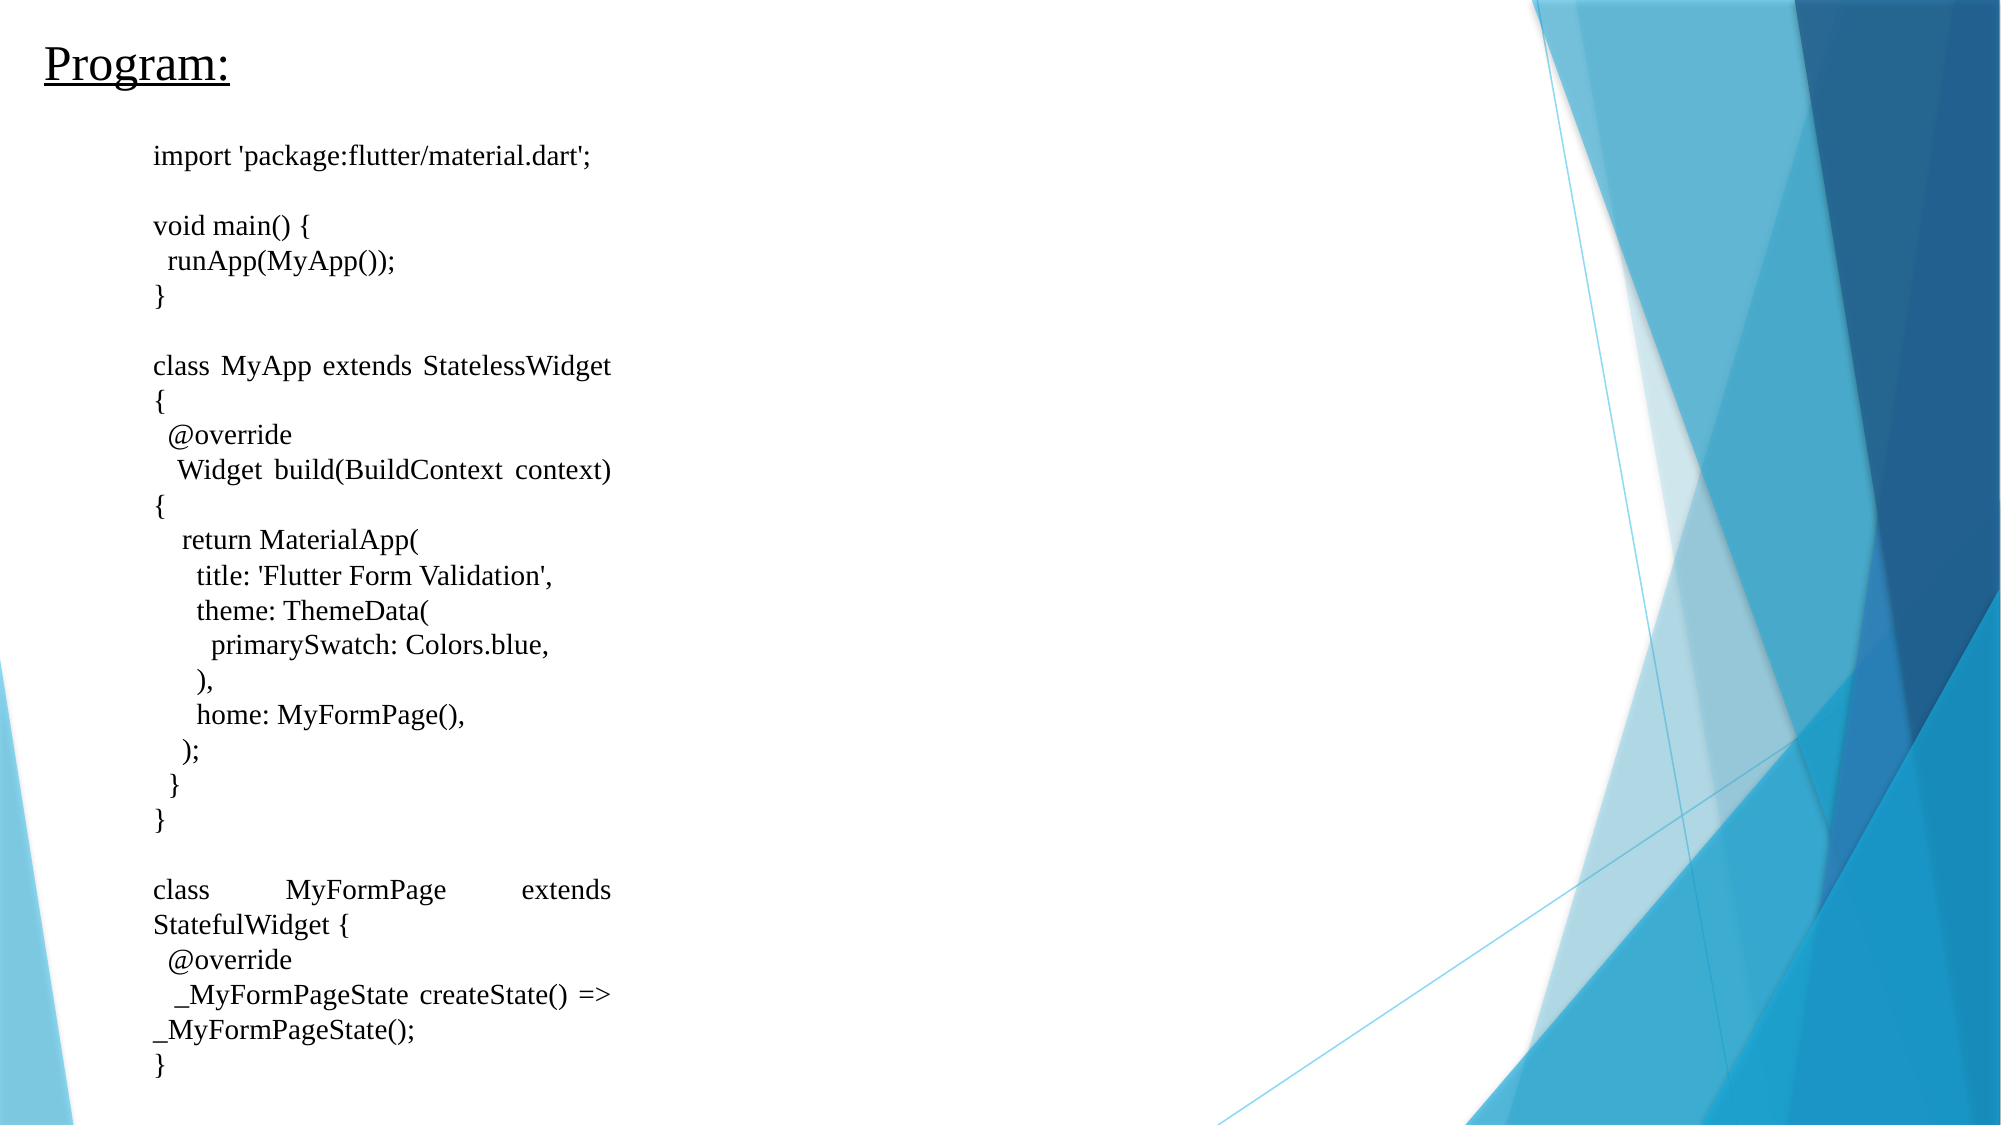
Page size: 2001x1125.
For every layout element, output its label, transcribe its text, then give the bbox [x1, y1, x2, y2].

text_box import 'package:flutter/material.dart'; void main() { runApp(MyApp()); } class MyApp extends StatelessWidget { @override Widget build(BuildContext context) { return MaterialApp( title: 'Flutter Form Validation', theme: ThemeData( primarySwatch: Colors.blue, ), home: MyFormPage(), ); } } class MyFormPage extends StatefulWidget { @override _MyFormPageState createState() => _MyFormPageState(); } [138, 128, 627, 1125]
text_box Program: [29, 22, 518, 98]
